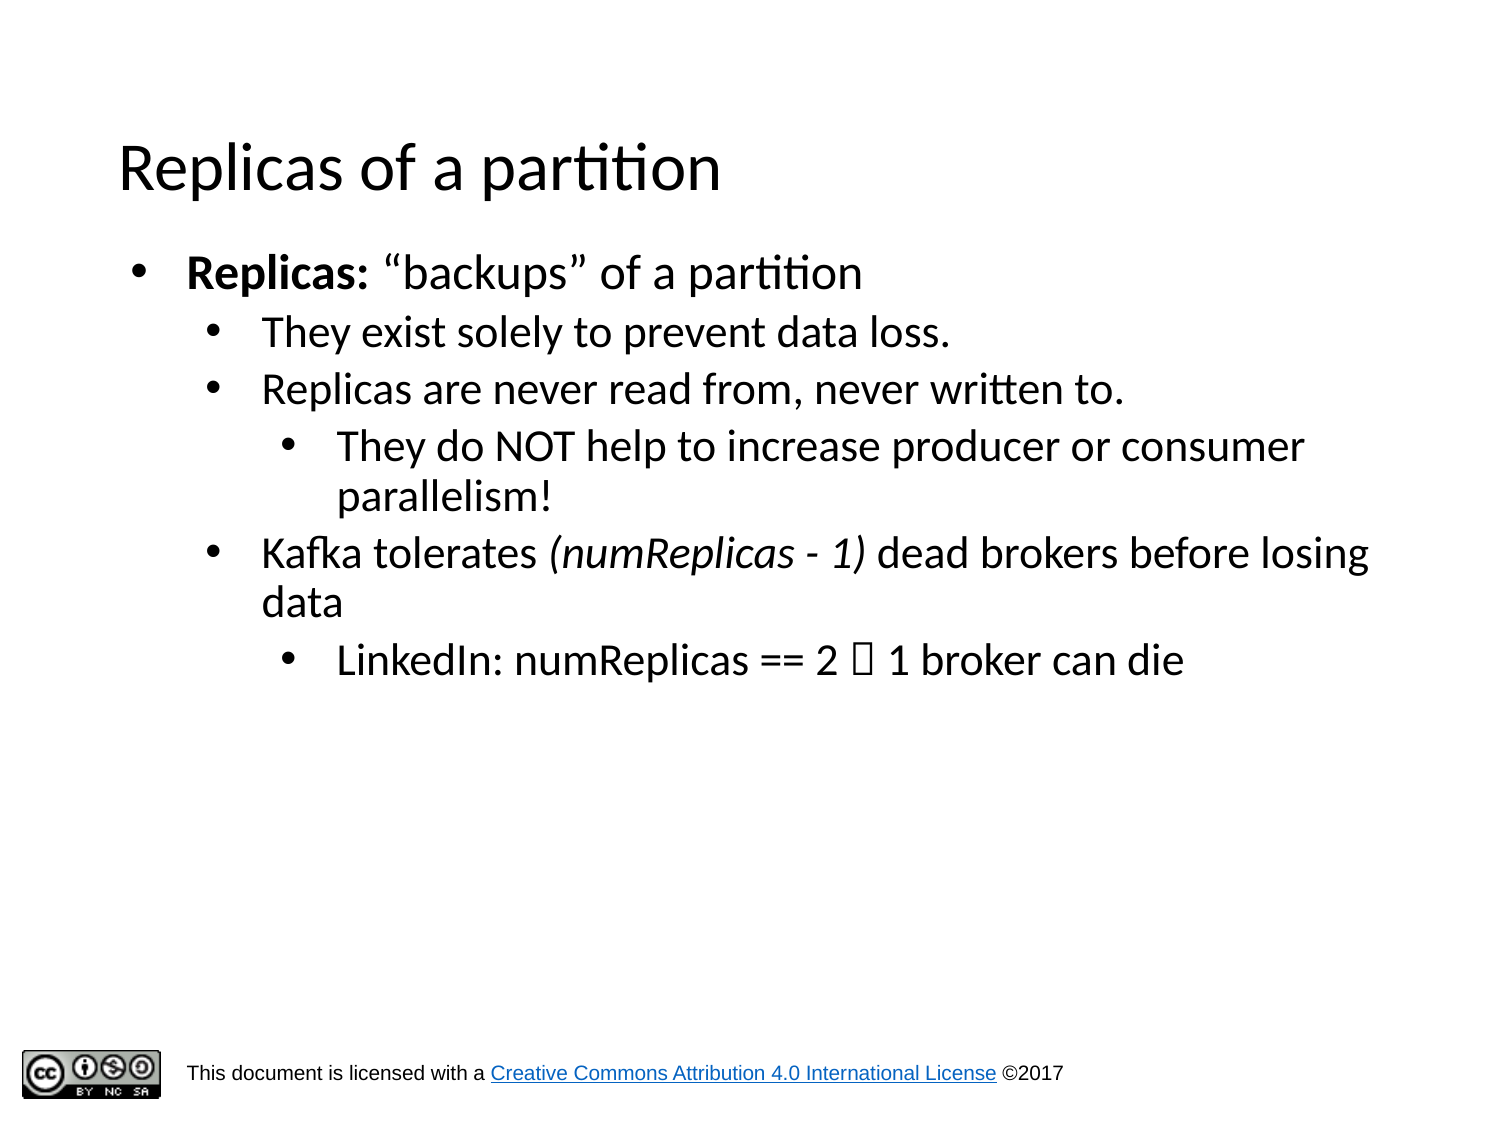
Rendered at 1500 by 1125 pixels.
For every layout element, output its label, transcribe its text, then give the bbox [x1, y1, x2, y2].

title Replicas of a partition [103, 59, 1397, 167]
list Replicas: “backups” of a partition They exist solely to prevent data loss. Replicas are never read from, never written to. They do NOT help to increase producer or consumer parallelism! Kafka tolerates (numReplicas - 1) dead brokers before losing data LinkedIn: numReplicas == 2  1 broker can die [96, 167, 1402, 934]
picture [22, 1050, 161, 1099]
